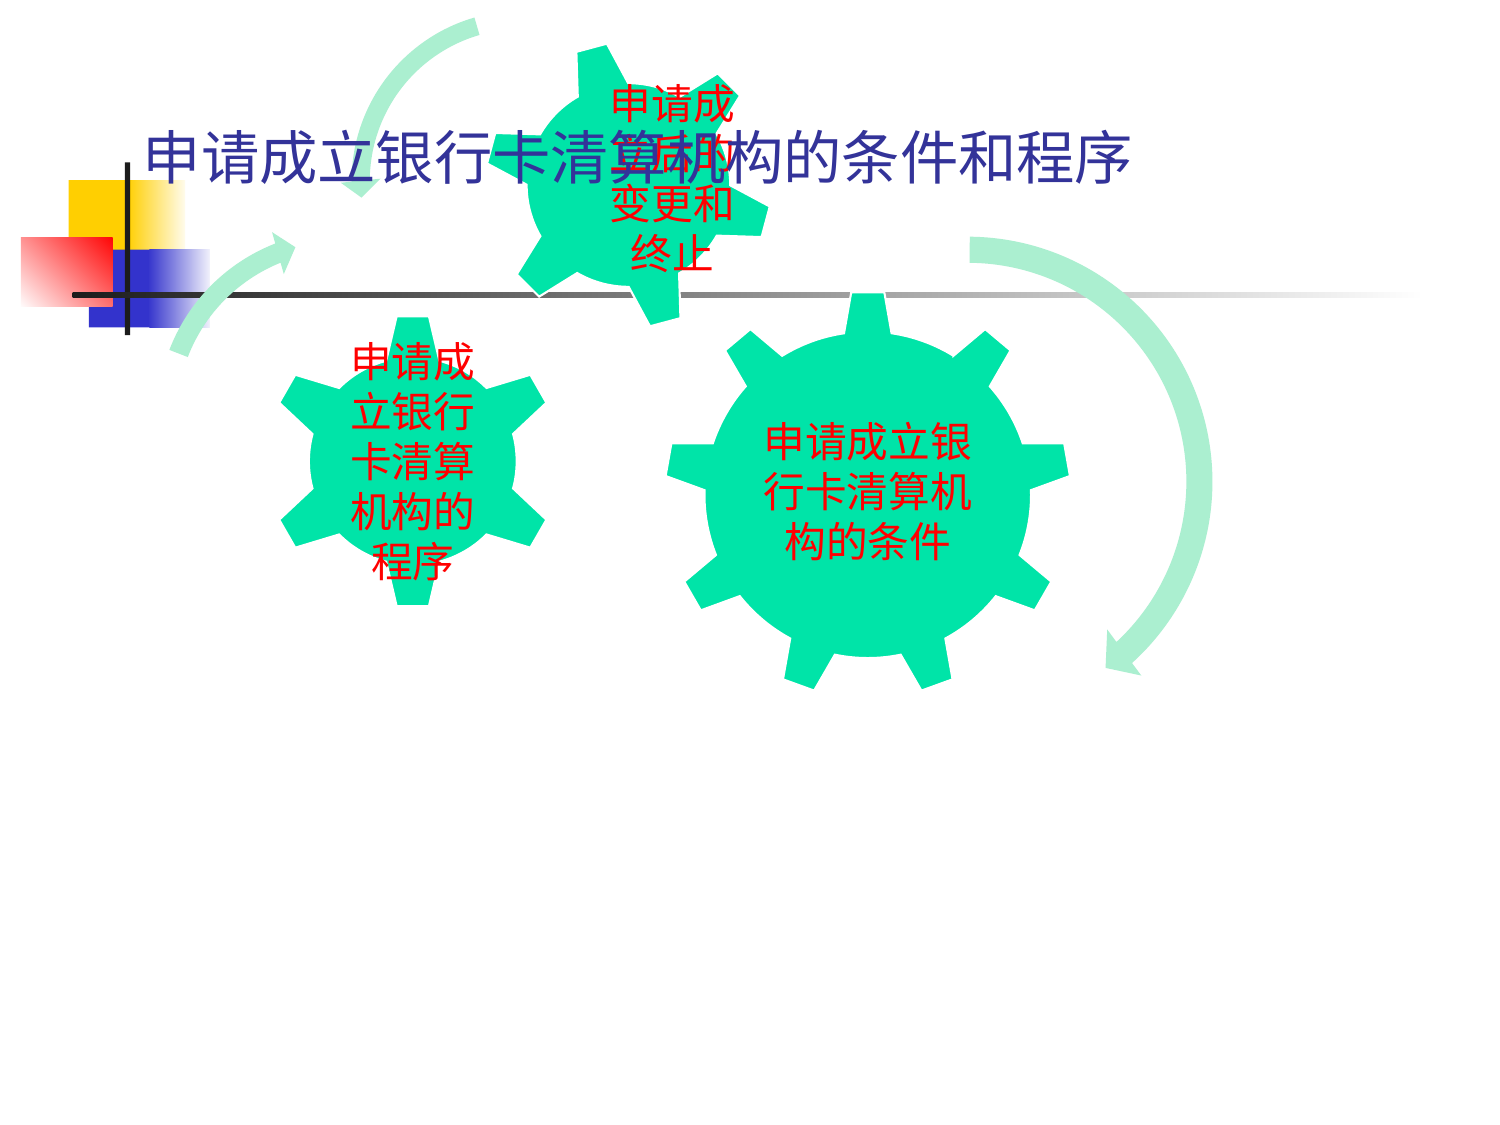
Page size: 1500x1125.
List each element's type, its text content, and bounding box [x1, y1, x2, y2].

text_box 申请成立银行卡清算机构的条件和程序 [128, 113, 1500, 216]
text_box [100, 337, 1372, 1081]
list [75, 175, 1425, 1067]
